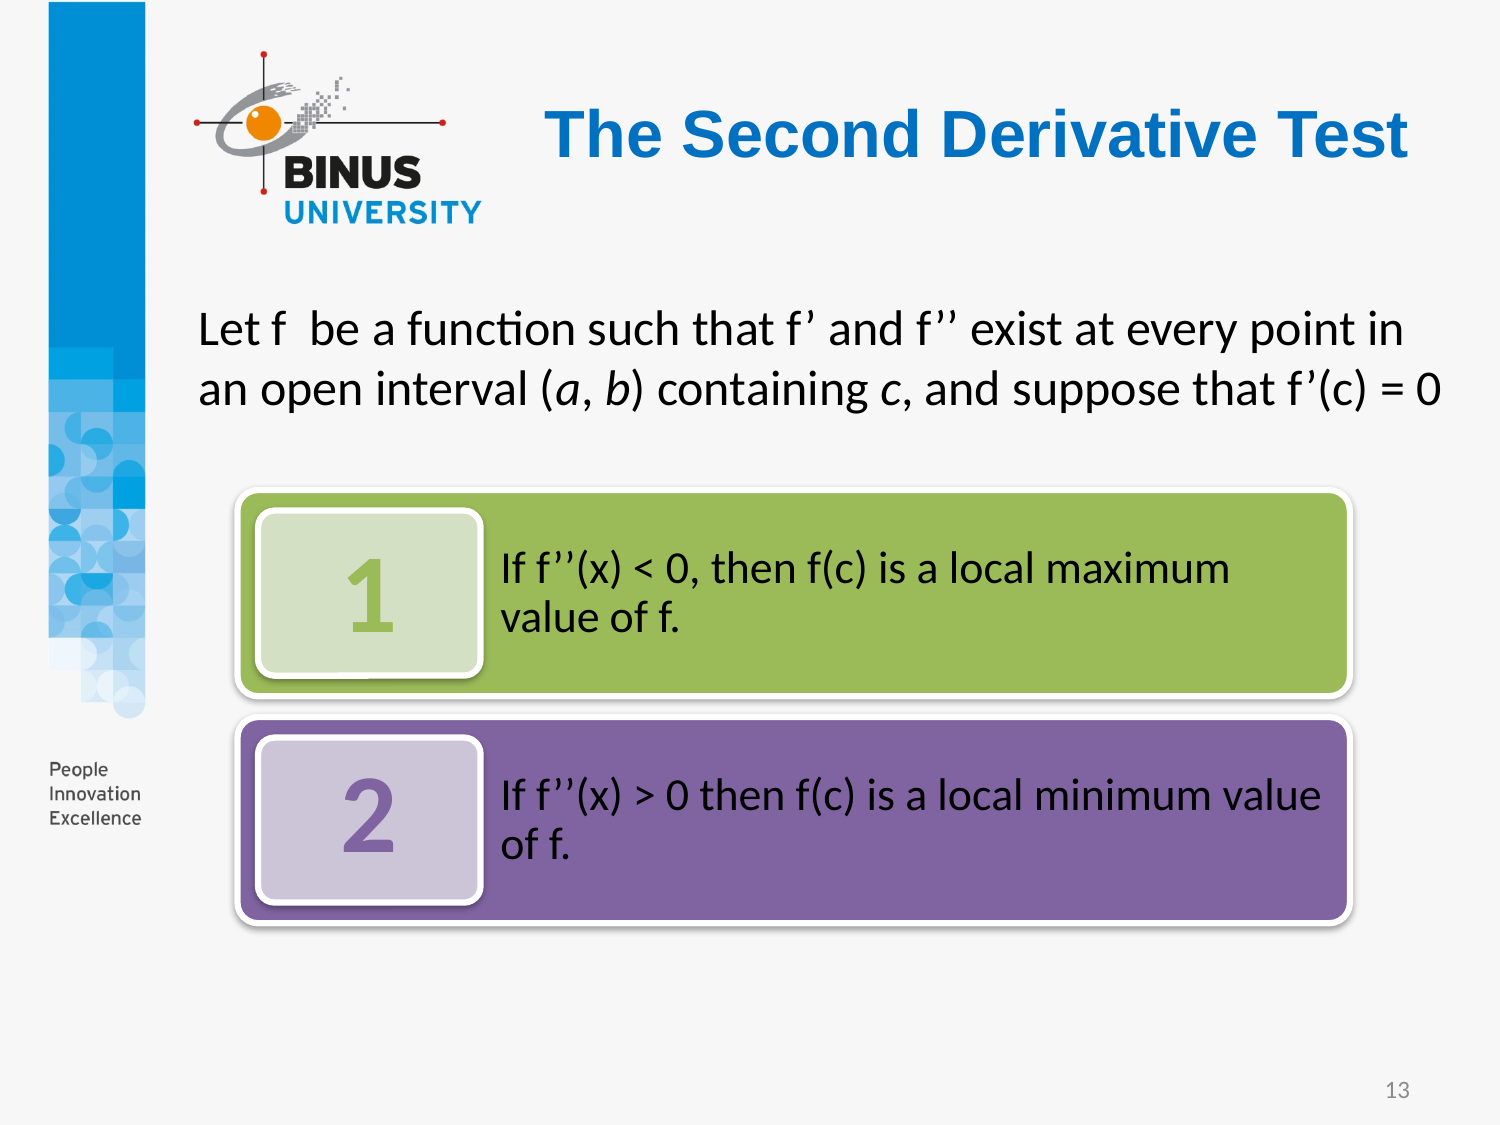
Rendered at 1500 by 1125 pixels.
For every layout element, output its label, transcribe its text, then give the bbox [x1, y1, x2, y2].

picture [0, 0, 1500, 846]
title The Second Derivative Test [74, 37, 1426, 226]
list Let f be a function such that f’ and f’’ exist at every point in an open interval (a, b) containing c, and suppose that f’(c) = 0 [183, 288, 1463, 1125]
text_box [237, 489, 1351, 924]
slide_number 13 [1074, 1058, 1425, 1119]
